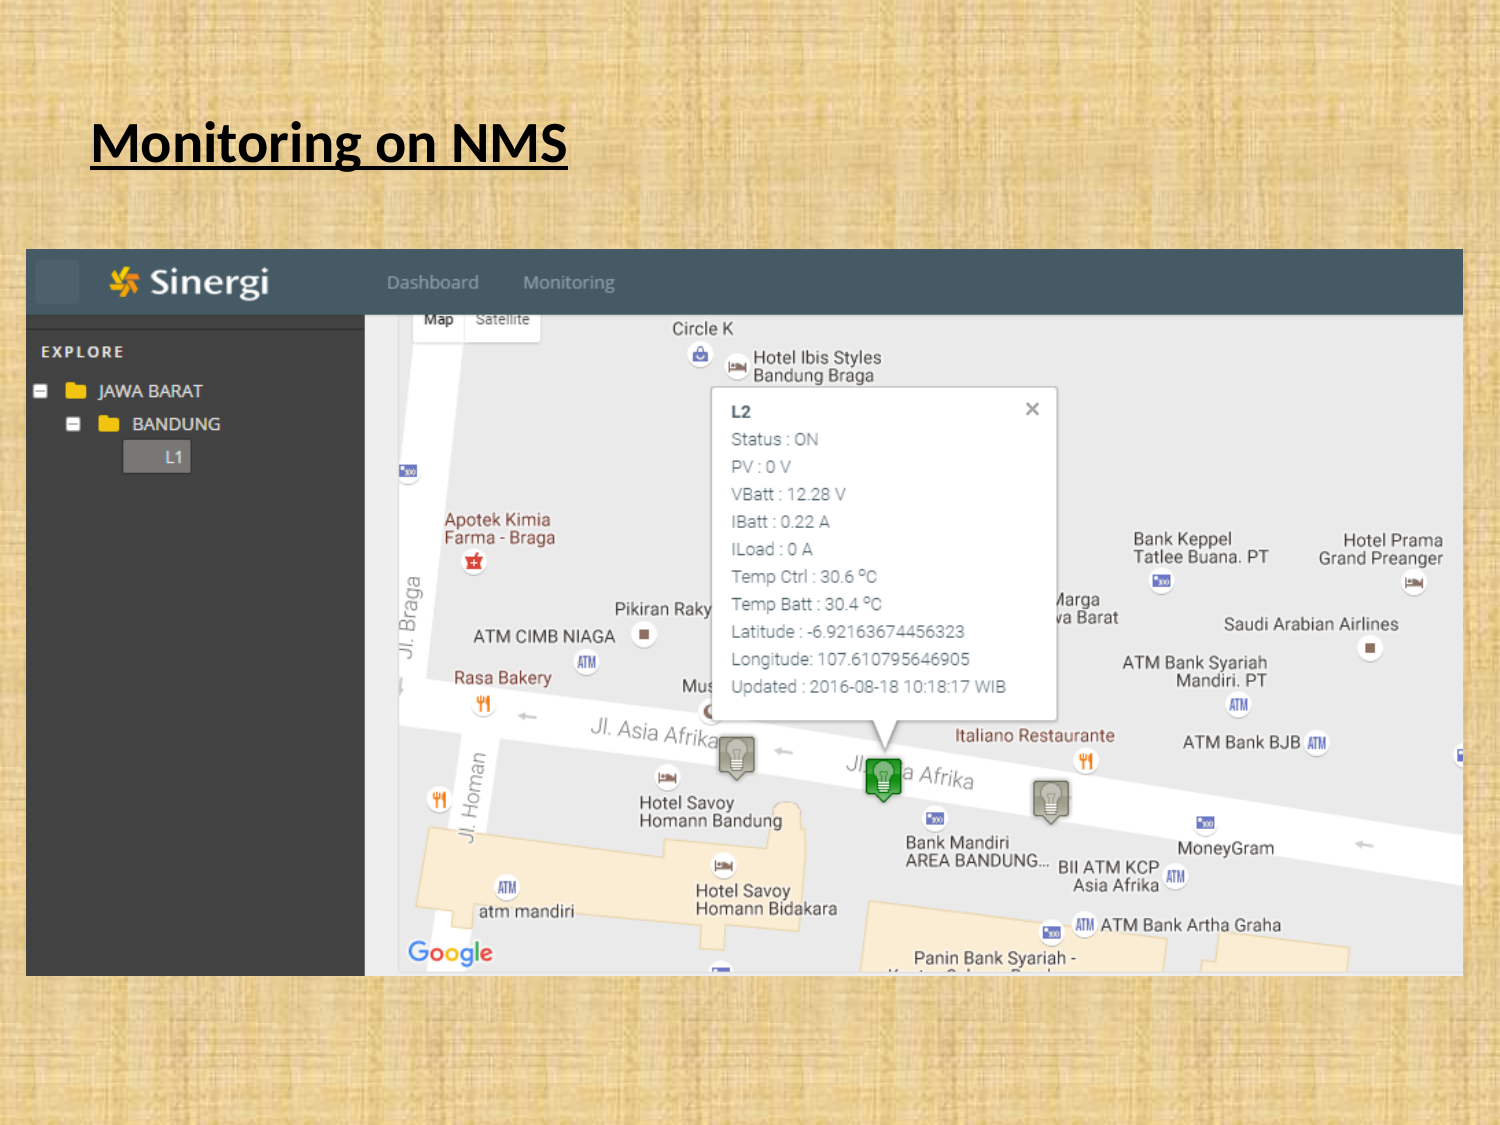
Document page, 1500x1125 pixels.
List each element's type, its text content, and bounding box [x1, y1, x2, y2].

title Monitoring on NMS [75, 45, 1425, 233]
picture [0, 0, 1500, 1125]
